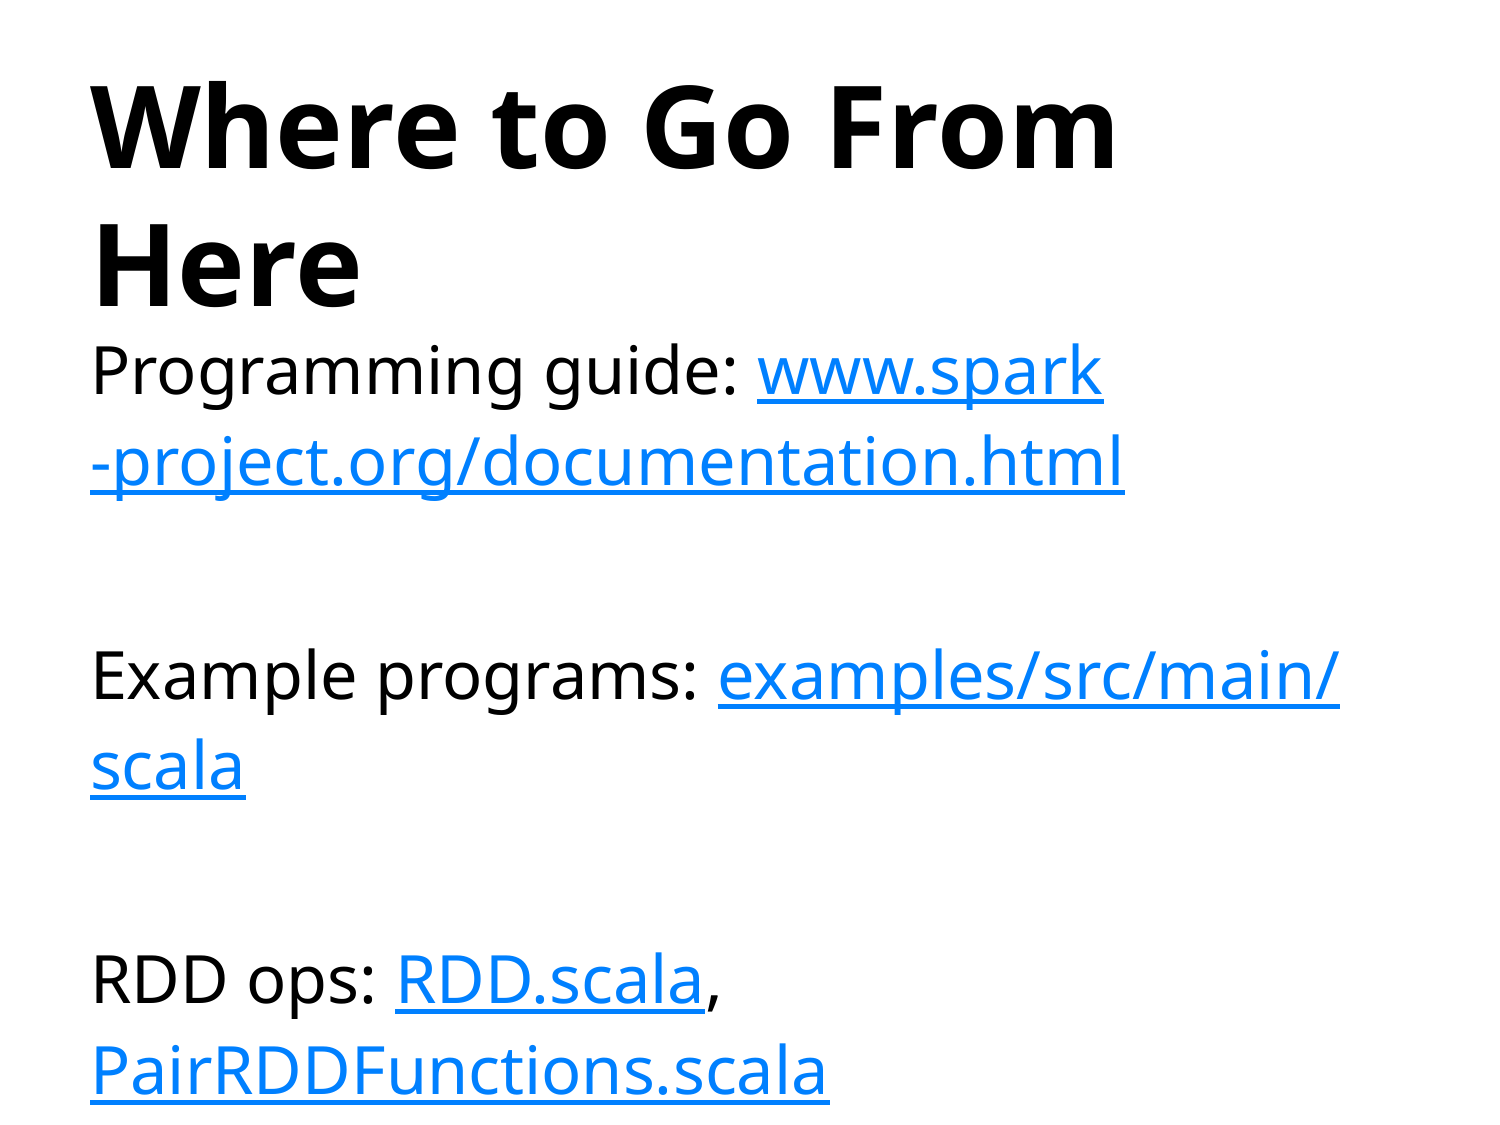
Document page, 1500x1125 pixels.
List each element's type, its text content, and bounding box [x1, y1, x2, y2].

title Where to Go From Here [74, 97, 1426, 286]
list Programming guide: www.spark-project.org/documentation.html Example programs: examples/src/main/scala RDD ops: RDD.scala, PairRDDFunctions.scala [74, 319, 1451, 1013]
